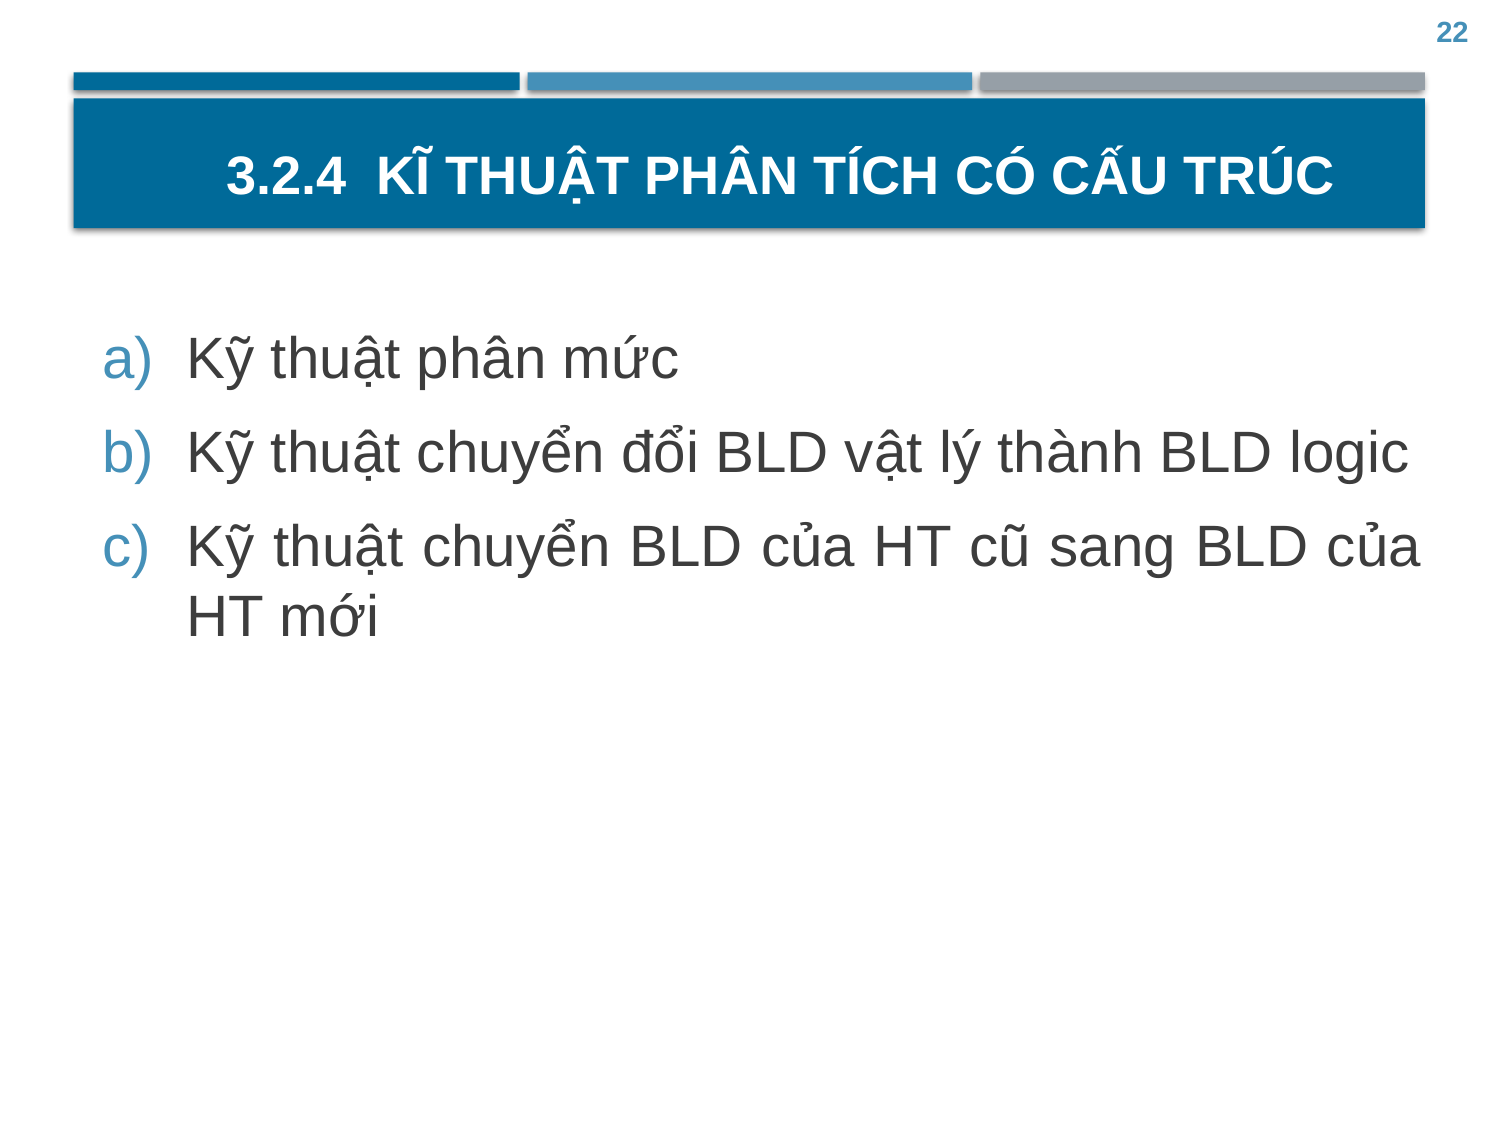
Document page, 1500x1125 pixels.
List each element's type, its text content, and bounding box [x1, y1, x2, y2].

title 3.2.4 Kĩ thuật phân tích Có cấu trúc [200, 109, 1363, 213]
list Kỹ thuật phân mức Kỹ thuật chuyển đổi BLD vật lý thành BLD logic Kỹ thuật chuyển BLD của HT cũ sang BLD của HT mới [87, 312, 1438, 925]
slide_number 22 [1404, 1, 1500, 62]
